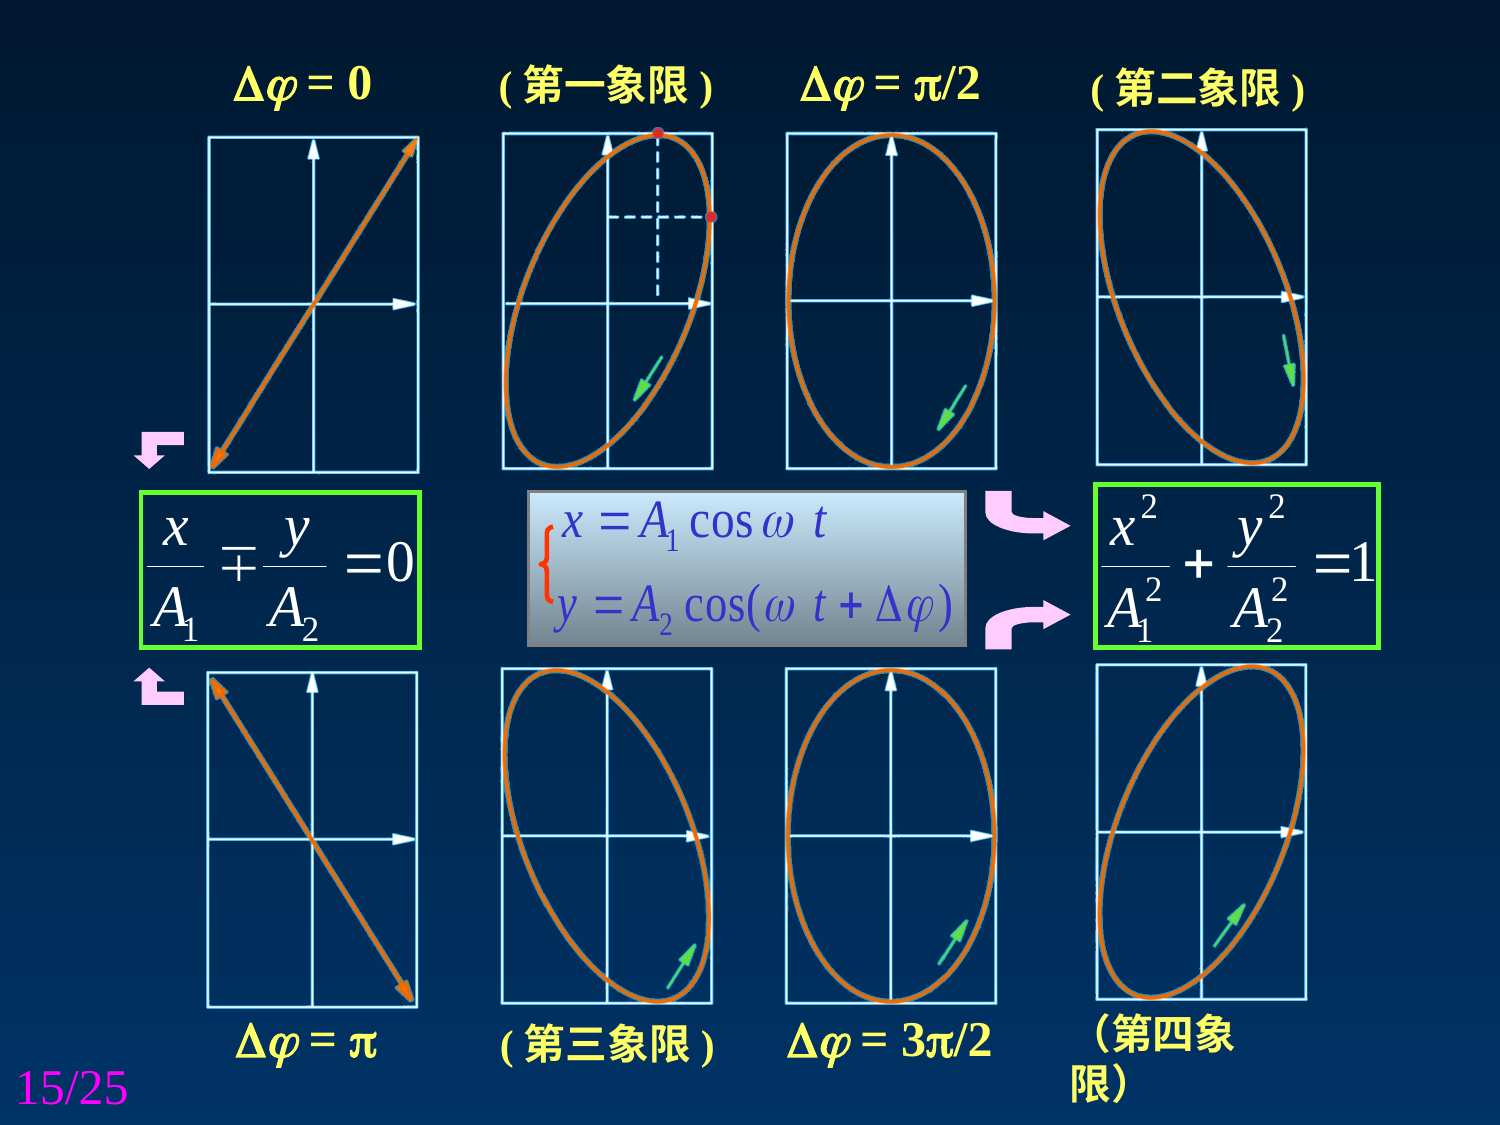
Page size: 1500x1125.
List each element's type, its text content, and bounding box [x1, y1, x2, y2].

text_box [994, 524, 1069, 540]
text_box [540, 527, 554, 577]
text_box [554, 524, 966, 619]
text_box  = 3/2 [772, 1043, 1008, 1075]
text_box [142, 494, 418, 646]
text_box (第三象限) [485, 1043, 730, 1076]
text_box [135, 432, 165, 468]
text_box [1097, 486, 1377, 646]
text_box (第二象限) [1075, 54, 1321, 76]
text_box [991, 601, 1069, 619]
text_box 15/25 [0, 1046, 350, 1125]
text_box  = 0 [218, 42, 388, 76]
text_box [550, 575, 957, 646]
picture [177, 621, 1324, 1036]
text_box [528, 524, 551, 619]
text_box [556, 491, 833, 562]
text_box [135, 668, 172, 705]
text_box  =  [220, 1043, 393, 1075]
text_box (第一象限) [483, 51, 729, 76]
text_box  = /2 [785, 42, 996, 76]
text_box （第四象限） [1054, 1000, 1335, 1116]
picture [170, 77, 1329, 516]
